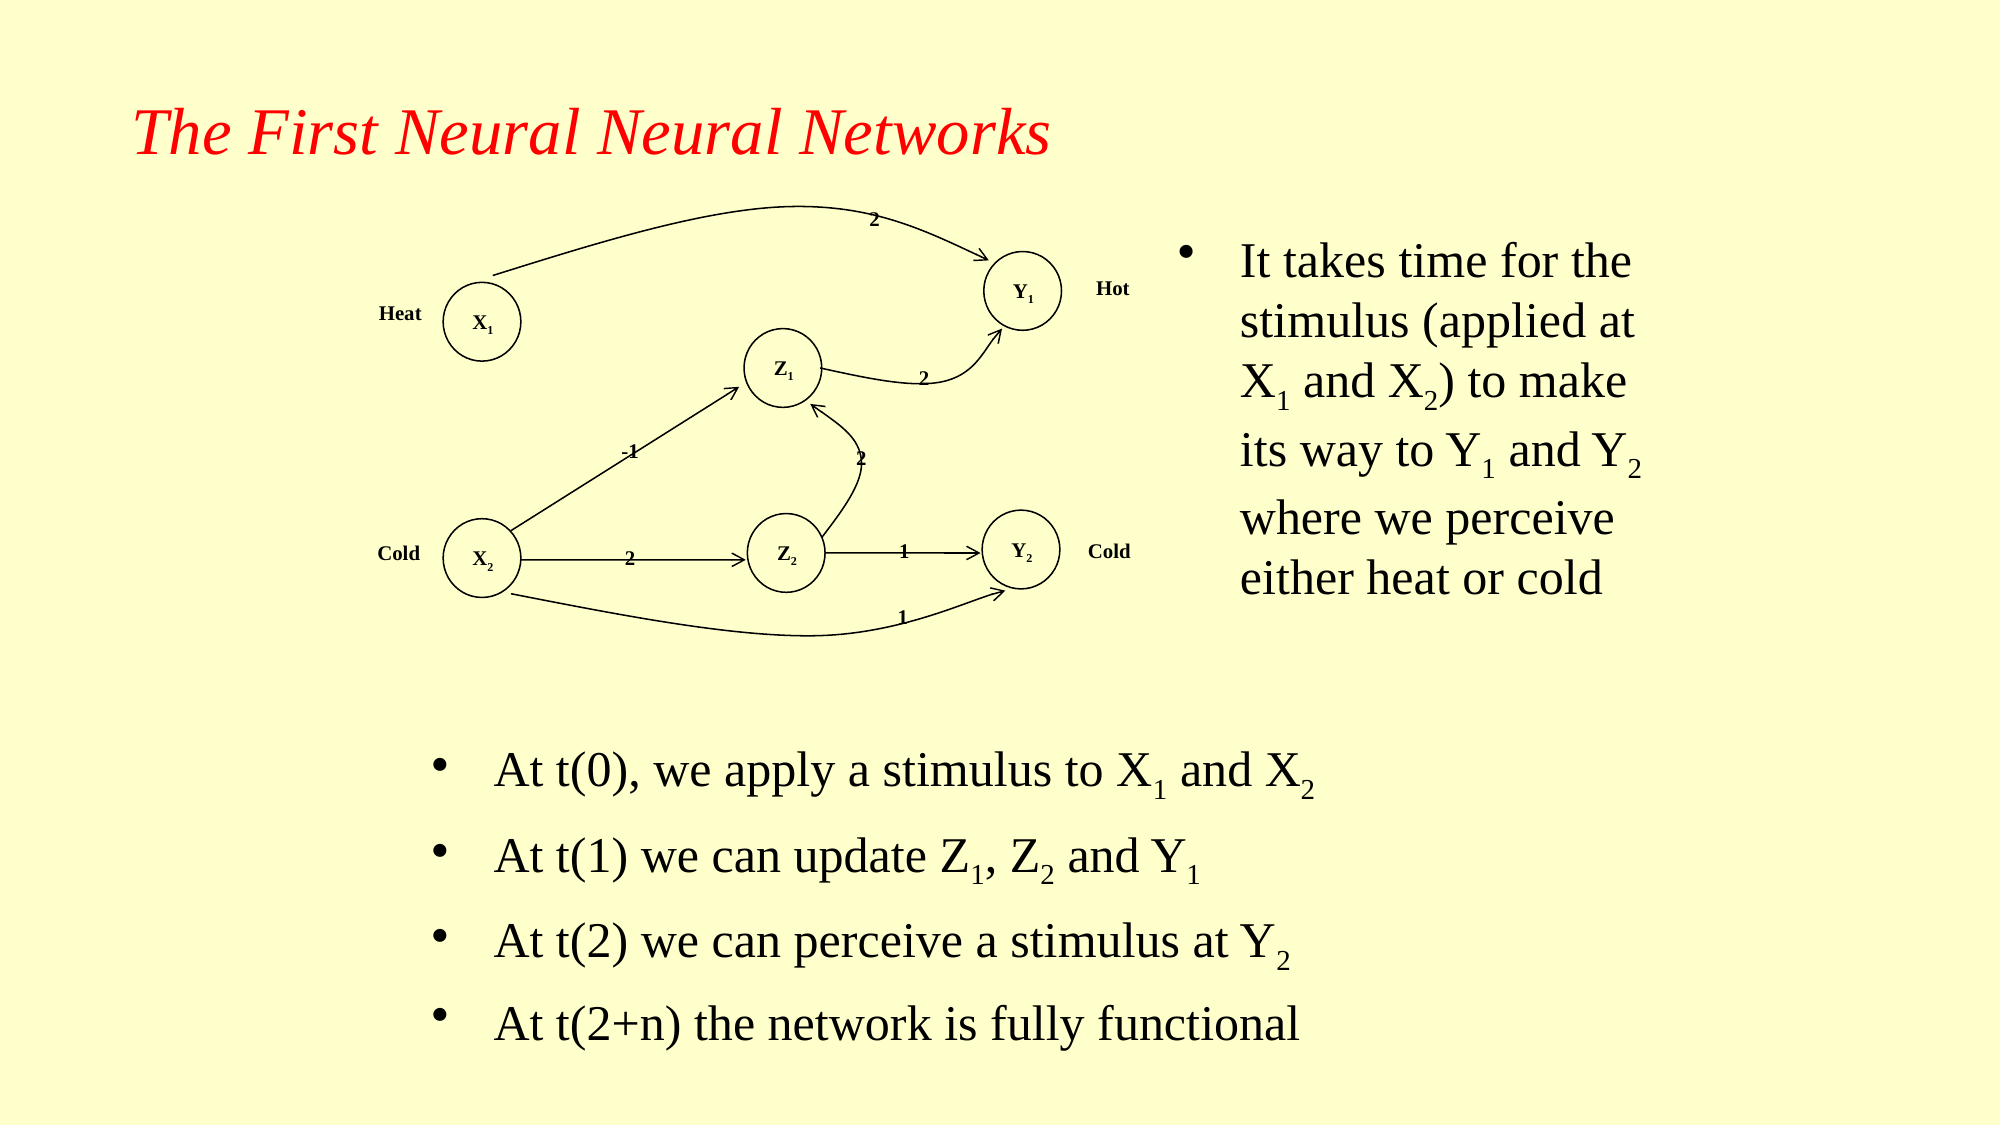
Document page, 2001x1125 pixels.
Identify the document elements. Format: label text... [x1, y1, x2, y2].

title The First Neural Neural Networks [116, 87, 1817, 175]
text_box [348, 197, 1164, 638]
text_box It takes time for the stimulus (applied at X1 and X2) to make its way to Y1 and Y2 where we perceive either heat or cold [1164, 220, 1680, 612]
text_box At t(0), we apply a stimulus to X1 and X2 At t(1) we can update Z1, Z2 and Y1 At t(2) we can perceive a stimulus at Y2 At t(2+n) the network is fully functional [416, 712, 1573, 1059]
